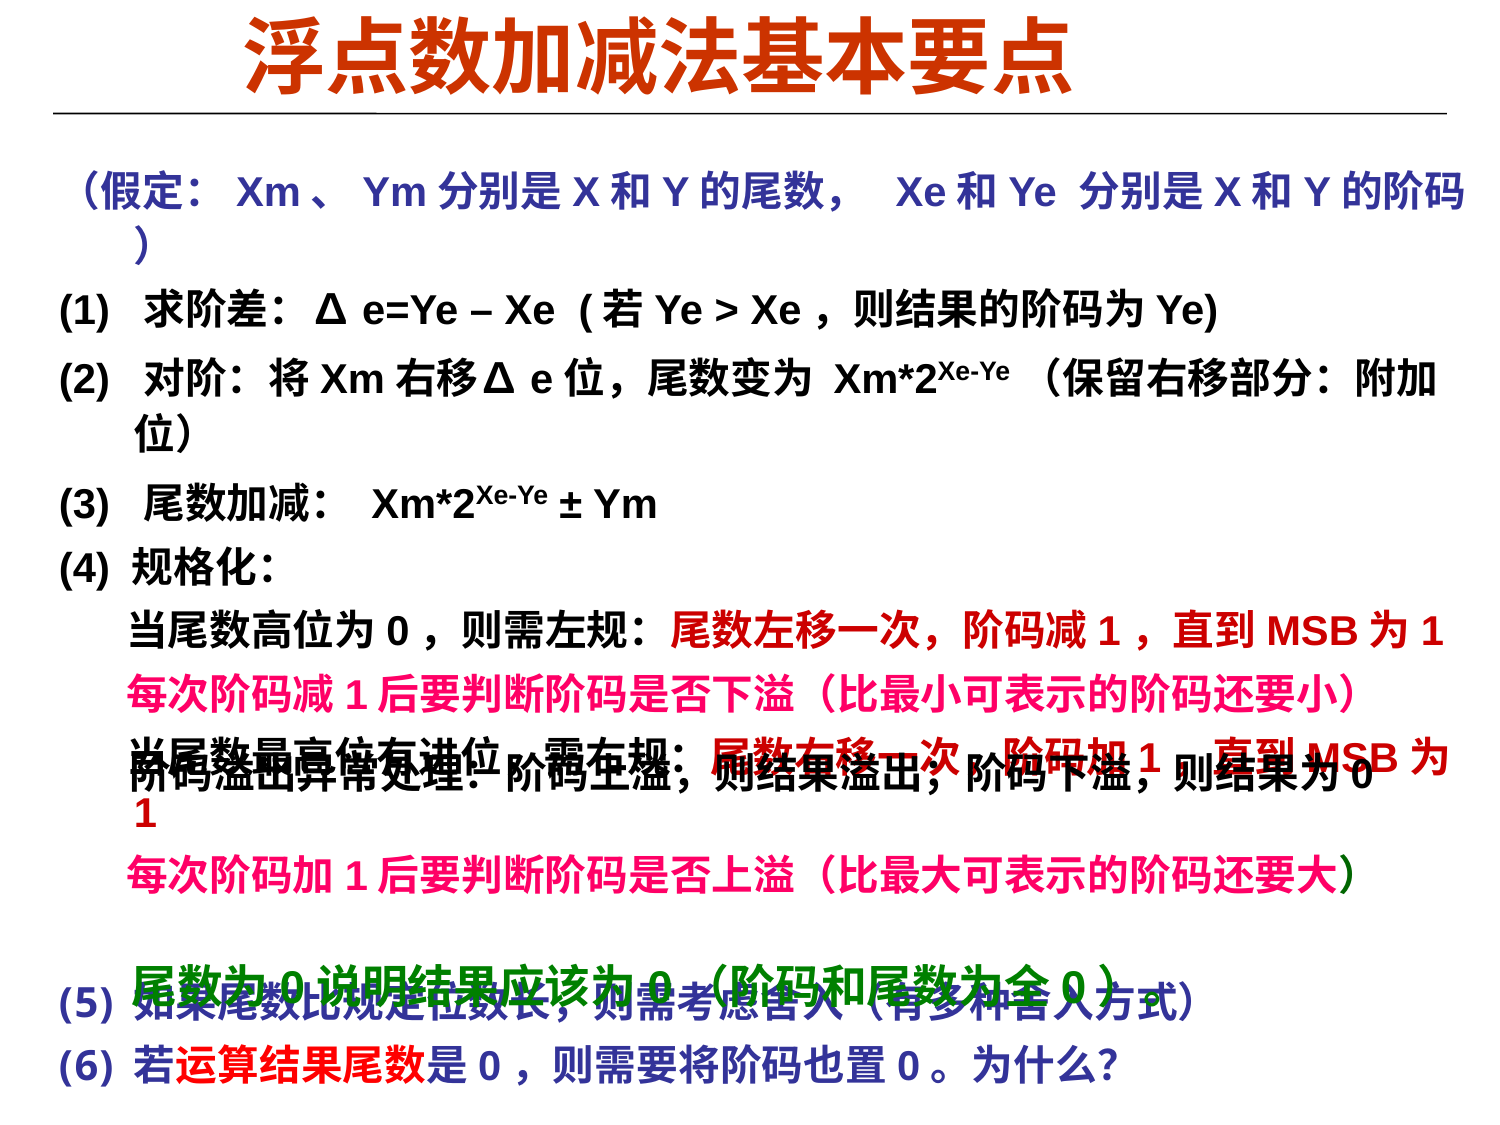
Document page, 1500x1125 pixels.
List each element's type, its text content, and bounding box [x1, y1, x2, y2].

text_box 阶码溢出异常处理：阶码上溢，则结果溢出；阶码下溢，则结果为0 [115, 739, 1403, 805]
text_box （假定：Xm、Ym分别是X和Y的尾数， Xe和Ye 分别是X和Y的阶码 ） (1) 求阶差：∆e=Ye – Xe (若Ye > Xe，则结果的阶码为Ye) (2) 对阶：将Xm右移∆e位，尾数变为 Xm*2Xe-Ye（保留右移部分：附加位） (3) 尾数加减： Xm*2Xe-Ye ± Ym (4) 规格化： 当尾数高位为0，则需左规：尾数左移一次，阶码减1，直到MSB为1 每次阶码减1后要判断阶码是否下溢（比最小可表示的阶码还要小） 当尾数最高位有进位，需右规：尾数右移一次，阶码加1，直到MSB为1 每次阶码加1后要判断阶码是否上溢（比最大可表示的阶码还要大） 如果尾数比规定位数长，则需考虑舍入（有多种舍入方式） 若运算结果尾数是0，则需要将阶码也置0。为什么？ [48, 155, 1482, 1094]
text_box 尾数为0说明结果应该为0（阶码和尾数为全0）。 [116, 950, 1285, 1020]
title 浮点数加减法基本要点 [122, 0, 1214, 155]
